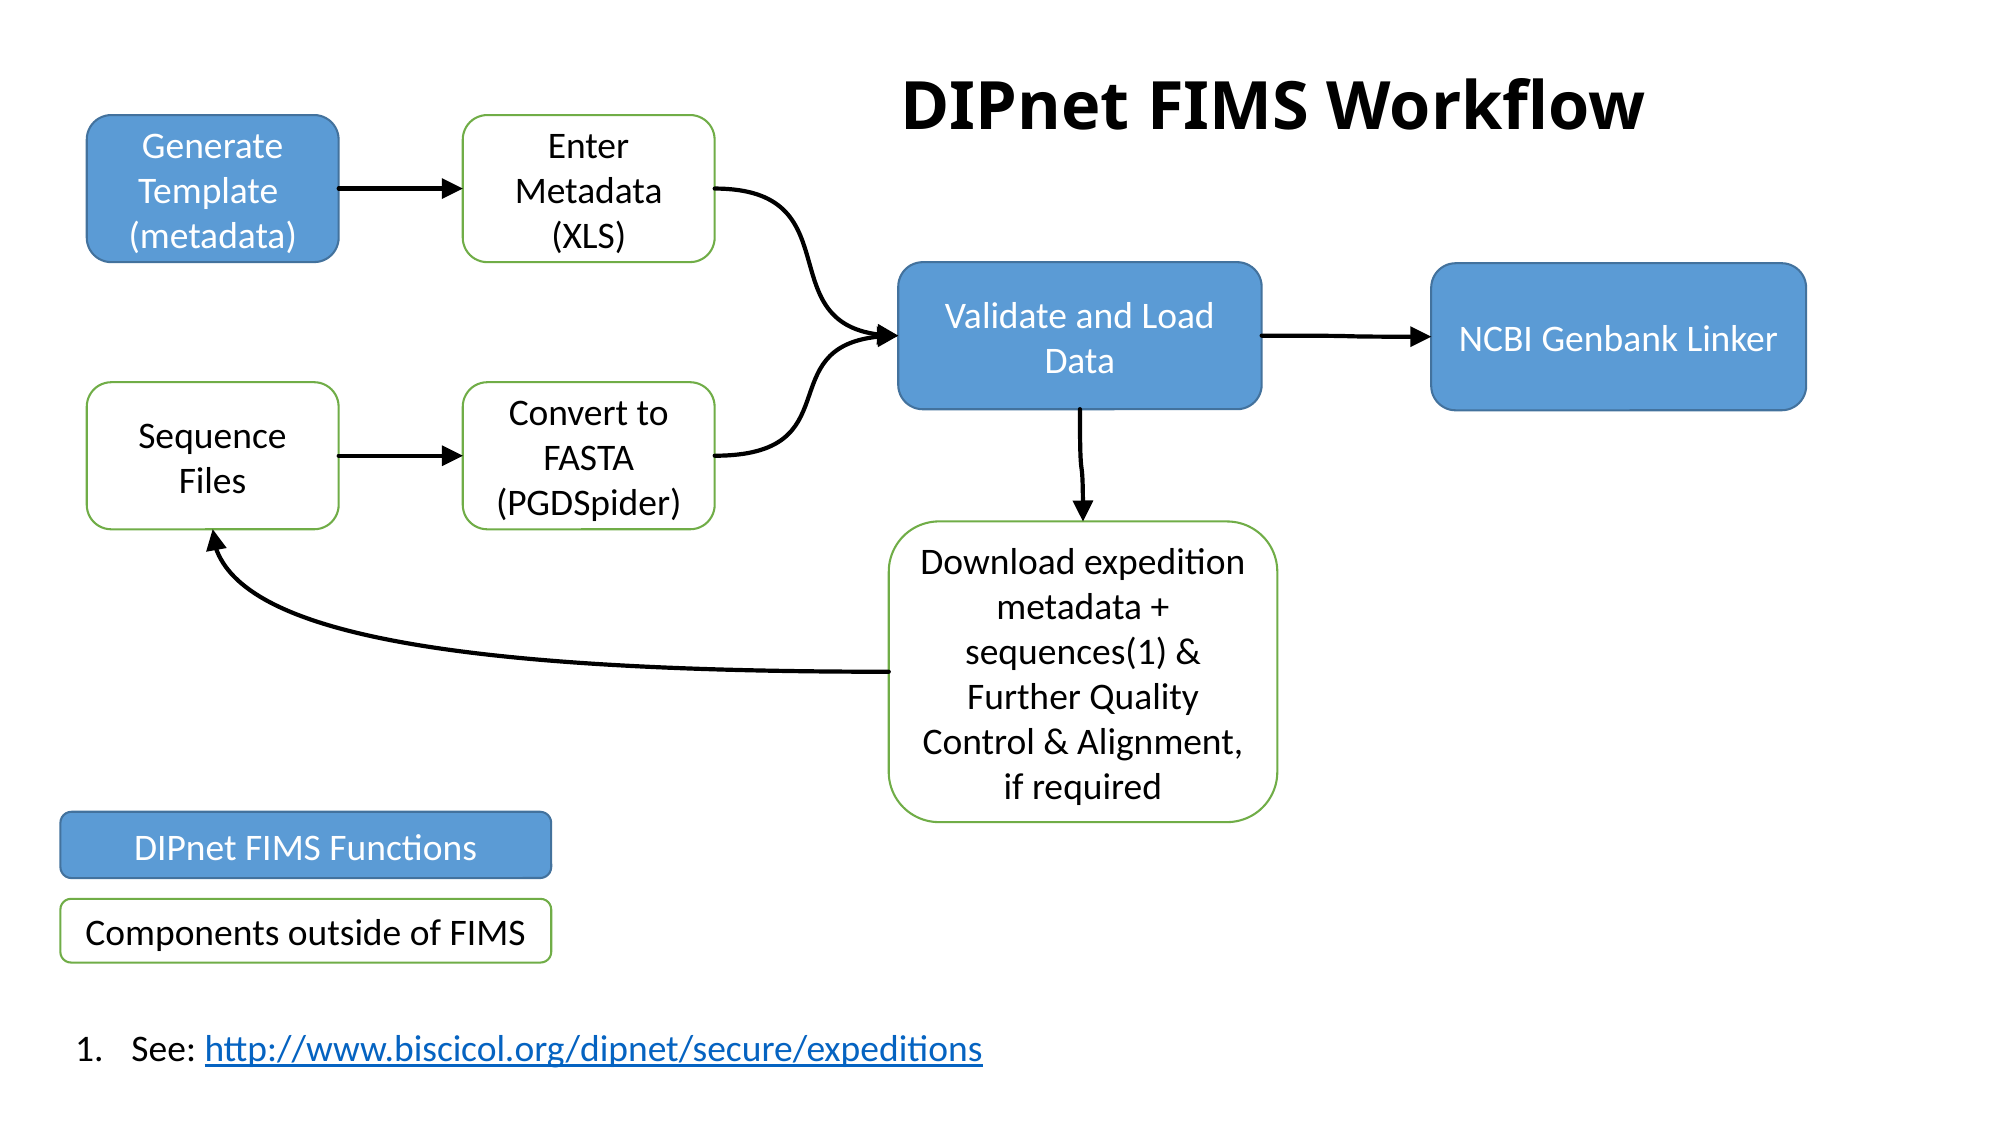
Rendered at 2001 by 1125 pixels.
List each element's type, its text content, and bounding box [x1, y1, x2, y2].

text_box Validate and Load Data [899, 261, 1263, 411]
text_box DIPnet FIMS Functions [59, 810, 553, 880]
text_box Components outside of FIMS [59, 897, 553, 964]
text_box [1025, 463, 1138, 467]
text_box Sequence Files [85, 381, 340, 531]
text_box See: http://www.biscicol.org/dipnet/secure/expeditions [60, 1016, 1002, 1077]
text_box NCBI Genbank Linker [1430, 262, 1808, 412]
text_box Download expedition metadata + sequences(1) & Further Quality Control & Alignment, if required [887, 520, 1279, 824]
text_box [714, 188, 899, 336]
text_box Enter Metadata (XLS) [461, 114, 716, 264]
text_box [714, 336, 899, 456]
text_box Generate Template (metadata) [85, 114, 340, 264]
text_box DIPnet FIMS Workflow [885, 55, 1662, 151]
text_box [212, 529, 889, 672]
text_box Convert to FASTA (PGDSpider) [461, 381, 716, 529]
